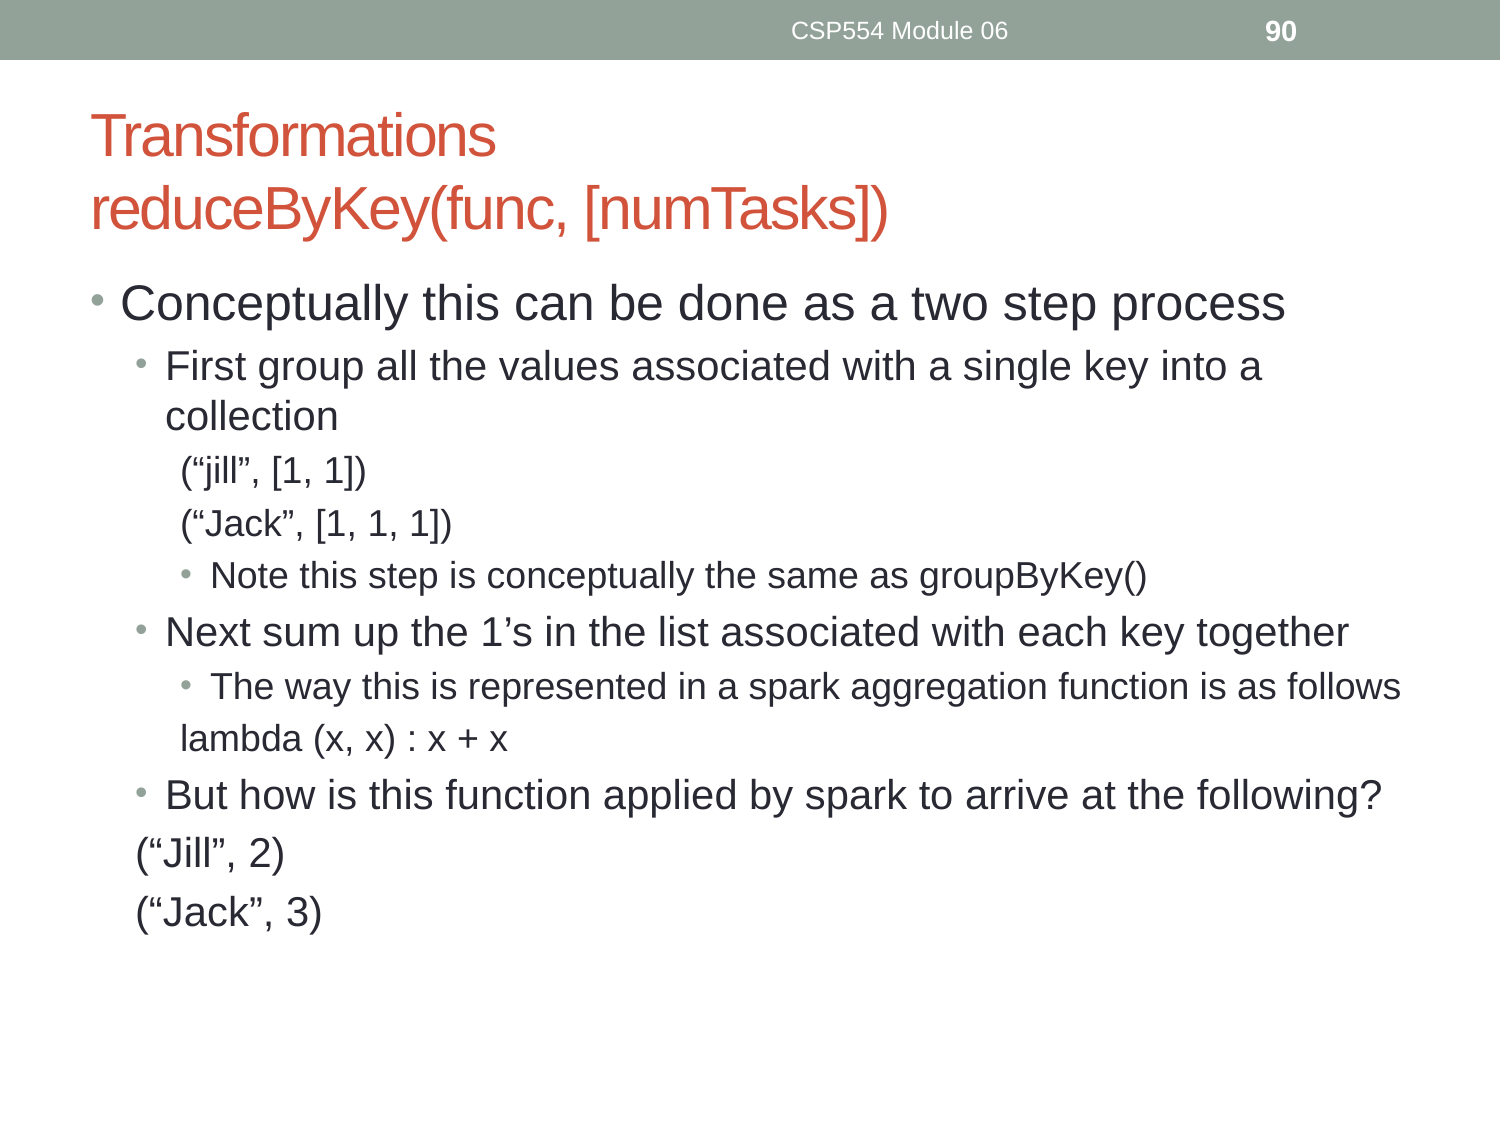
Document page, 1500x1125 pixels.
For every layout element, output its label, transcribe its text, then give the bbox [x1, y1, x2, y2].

footer CSP554 Module 06 [562, 3, 1238, 57]
list Conceptually this can be done as a two step process First group all the values associated with a single key into a collection (“jill”, [1, 1]) (“Jack”, [1, 1, 1]) Note this step is conceptually the same as groupByKey() Next sum up the 1’s in the list associated with each key together The way this is represented in a spark aggregation function is as follows lambda (x, x) : x + x But how is this function applied by spark to arrive at the following? (“Jill”, 2) (“Jack”, 3) [75, 262, 1425, 1063]
title Transformations reduceByKey(func, [numTasks]) [75, 87, 1425, 250]
slide_number 90 [1250, 3, 1425, 57]
